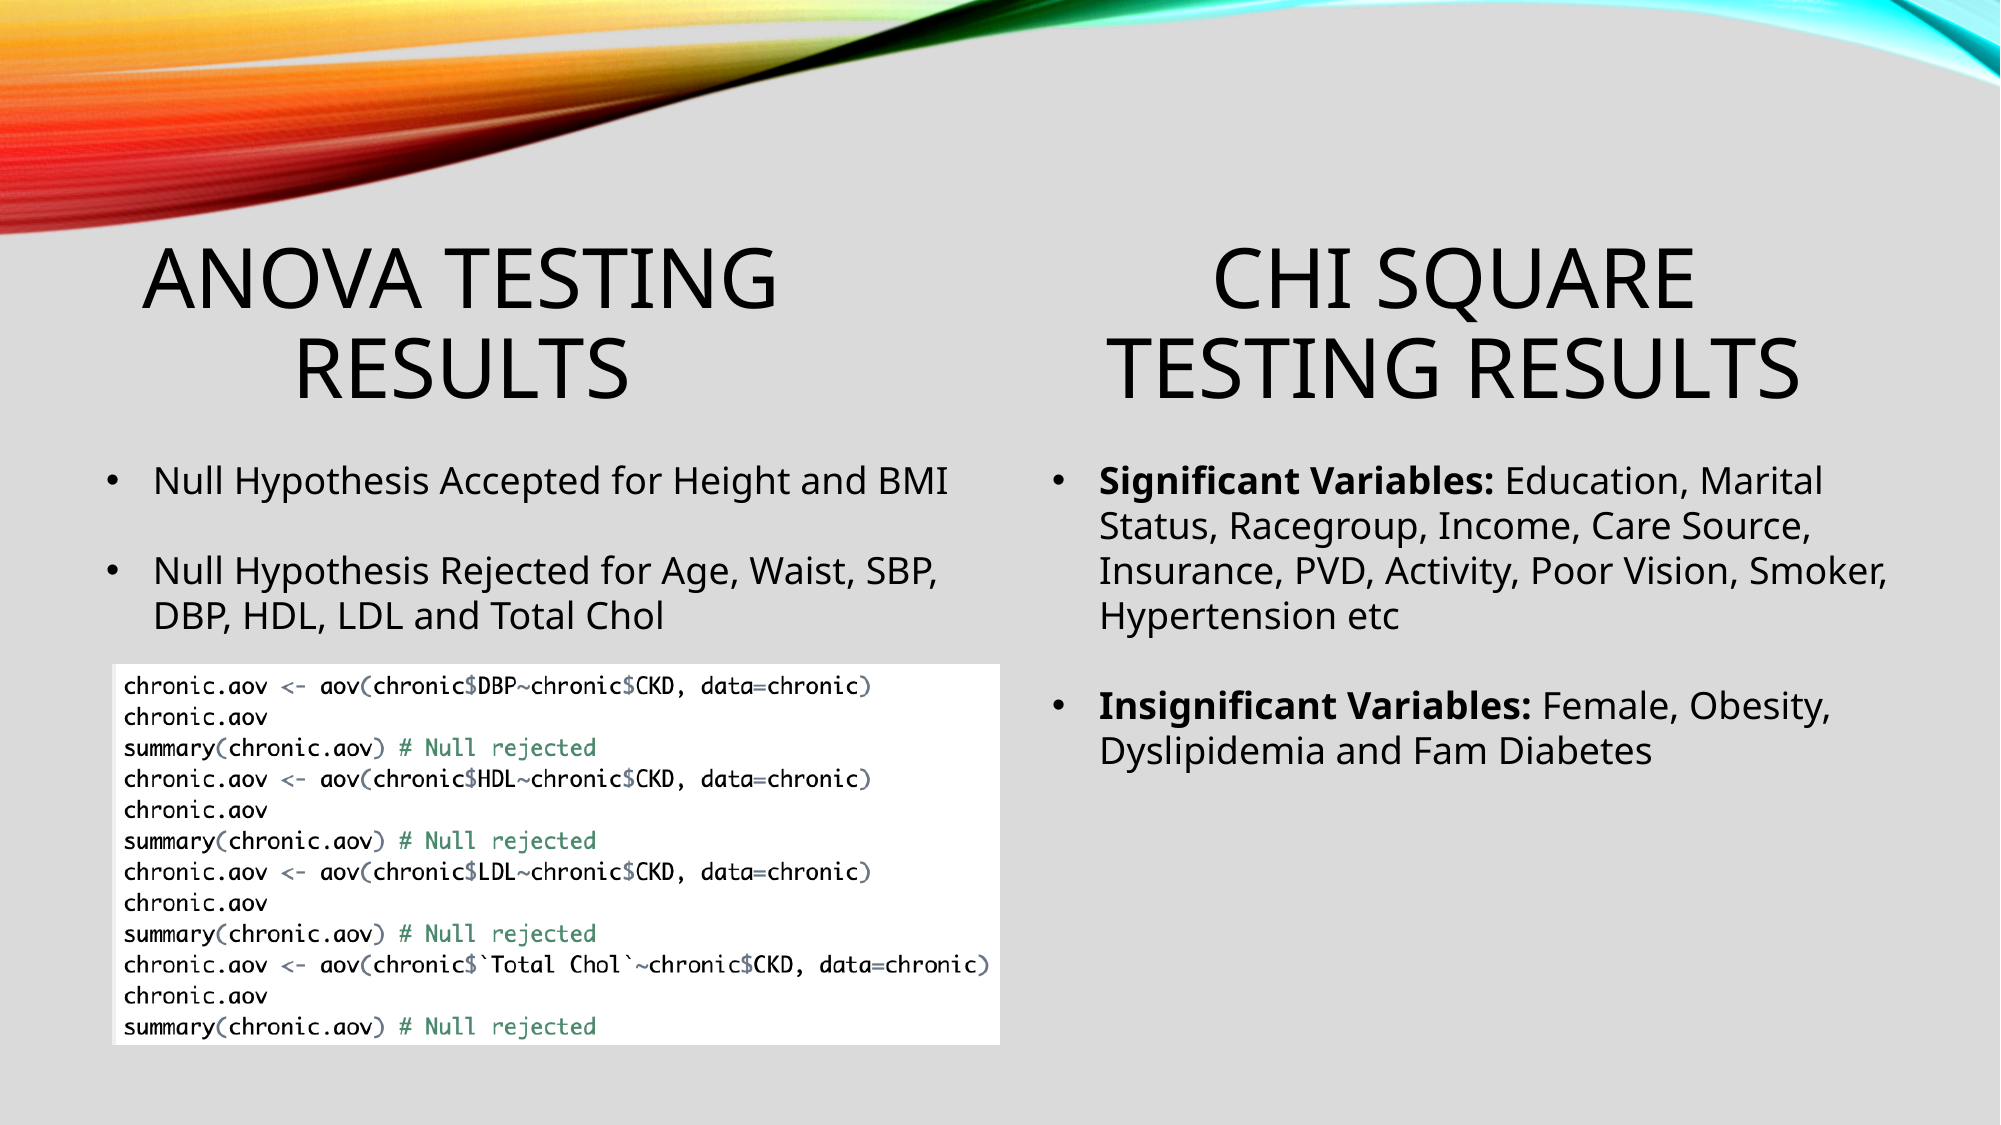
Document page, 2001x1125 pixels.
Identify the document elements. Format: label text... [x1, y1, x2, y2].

picture [0, 0, 2000, 237]
text_box Significant Variables: Education, Marital Status, Racegroup, Income, Care Source, Insurance, PVD, Activity, Poor Vision, Smoker, Hypertension etc Insignificant Variables: Female, Obesity, Dyslipidemia and Fam Diabetes [1037, 449, 1946, 780]
text_box Anova testing results [91, 220, 832, 433]
text_box Chi square testing results [1084, 220, 1825, 433]
picture [112, 663, 1001, 1046]
text_box Null Hypothesis Accepted for Height and BMI Null Hypothesis Rejected for Age, Waist, SBP, DBP, HDL, LDL and Total Chol [91, 449, 1000, 645]
